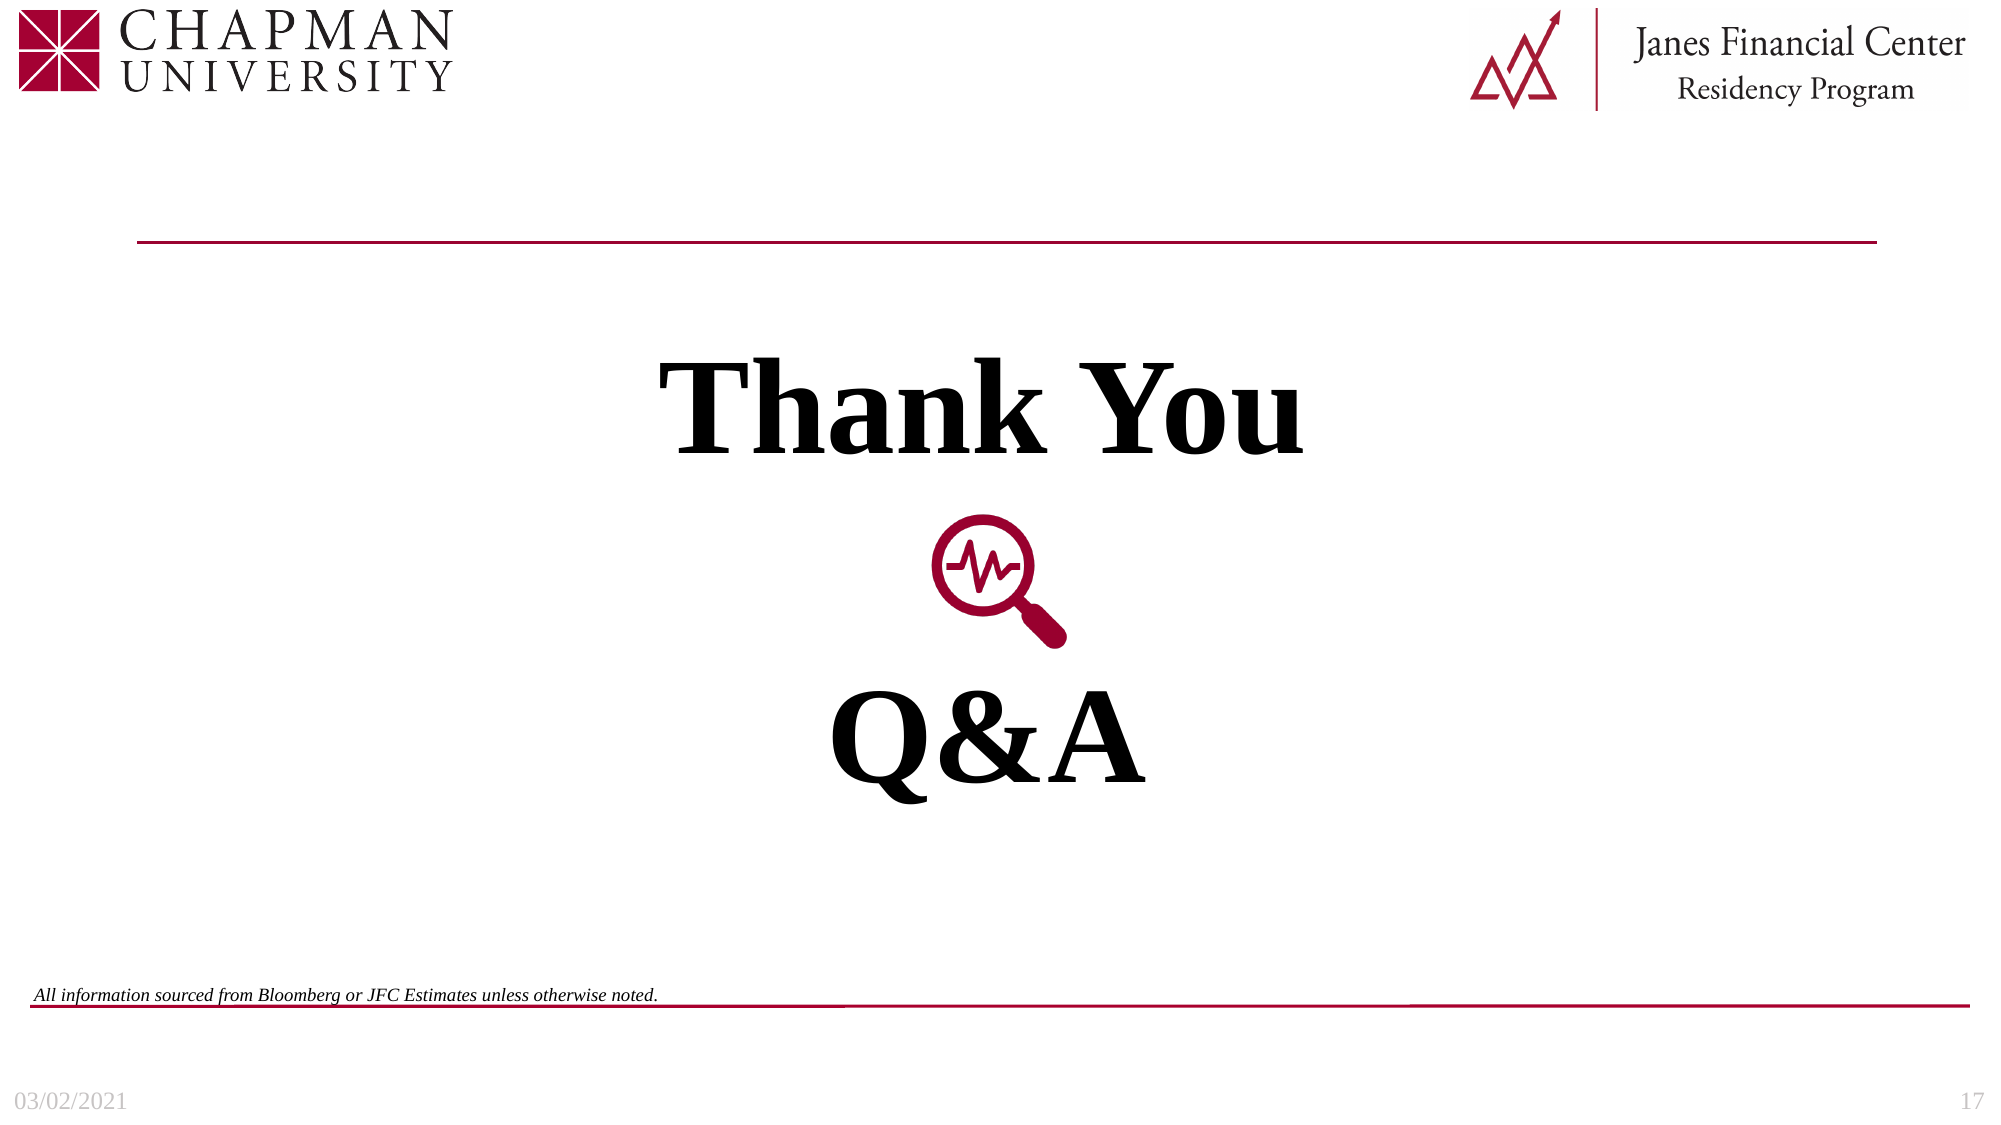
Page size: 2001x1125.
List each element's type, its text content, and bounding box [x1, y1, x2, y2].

slide_number 17 [1940, 1075, 2000, 1124]
text_box Thank You Q&A [363, 308, 1636, 818]
picture [918, 500, 1082, 663]
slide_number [0, 1075, 158, 1124]
picture [19, 9, 453, 92]
picture [1469, 8, 1969, 111]
